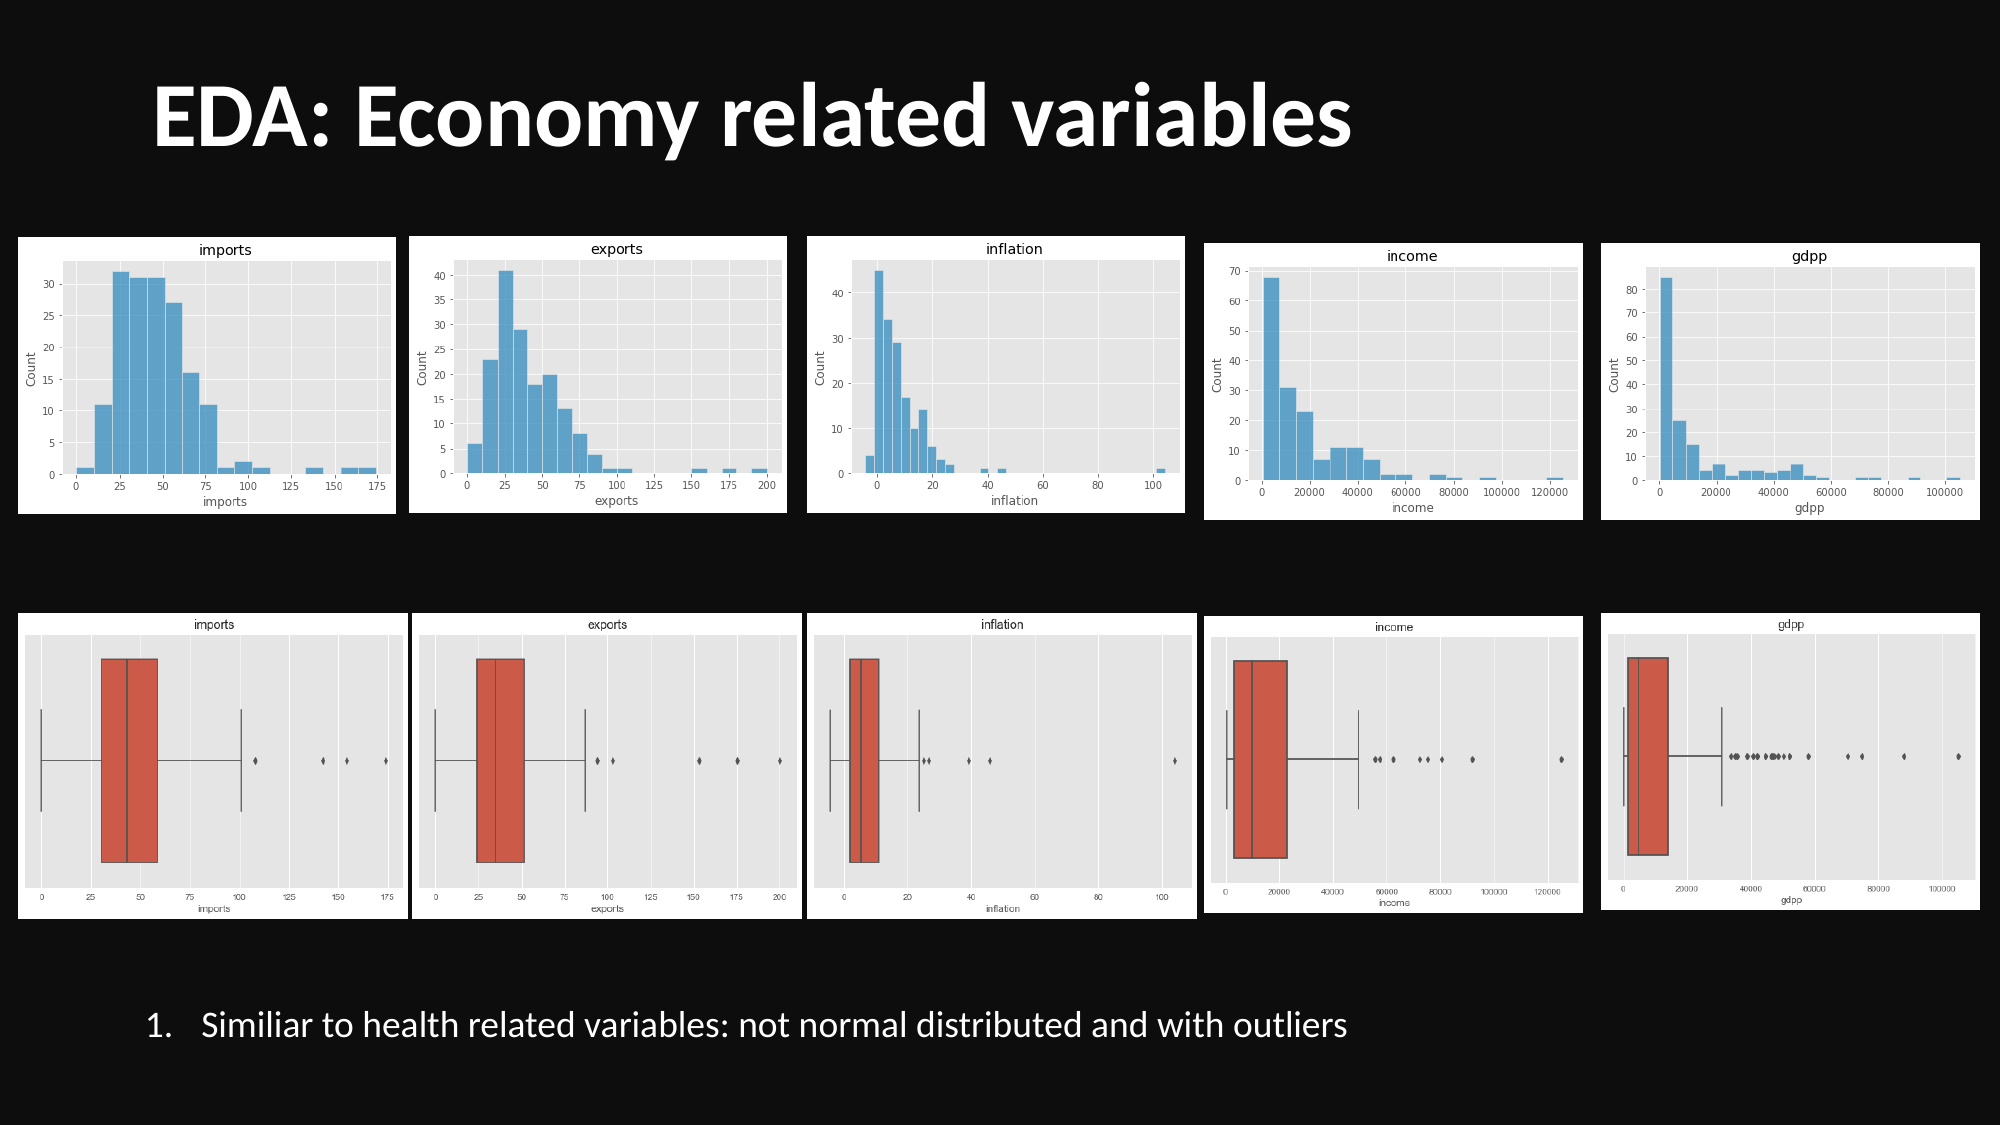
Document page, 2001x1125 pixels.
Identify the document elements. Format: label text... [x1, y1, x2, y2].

picture [807, 236, 1185, 513]
picture [18, 237, 396, 514]
picture [412, 613, 802, 919]
picture [1204, 243, 1583, 520]
title EDA: Economy related variables [137, 59, 1863, 278]
text_box Similiar to health related variables: not normal distributed and with outliers [130, 992, 1856, 1052]
picture [1601, 243, 1980, 520]
picture [409, 236, 787, 513]
picture [1204, 616, 1583, 913]
picture [1601, 613, 1980, 910]
picture [806, 613, 1197, 919]
picture [18, 613, 408, 919]
